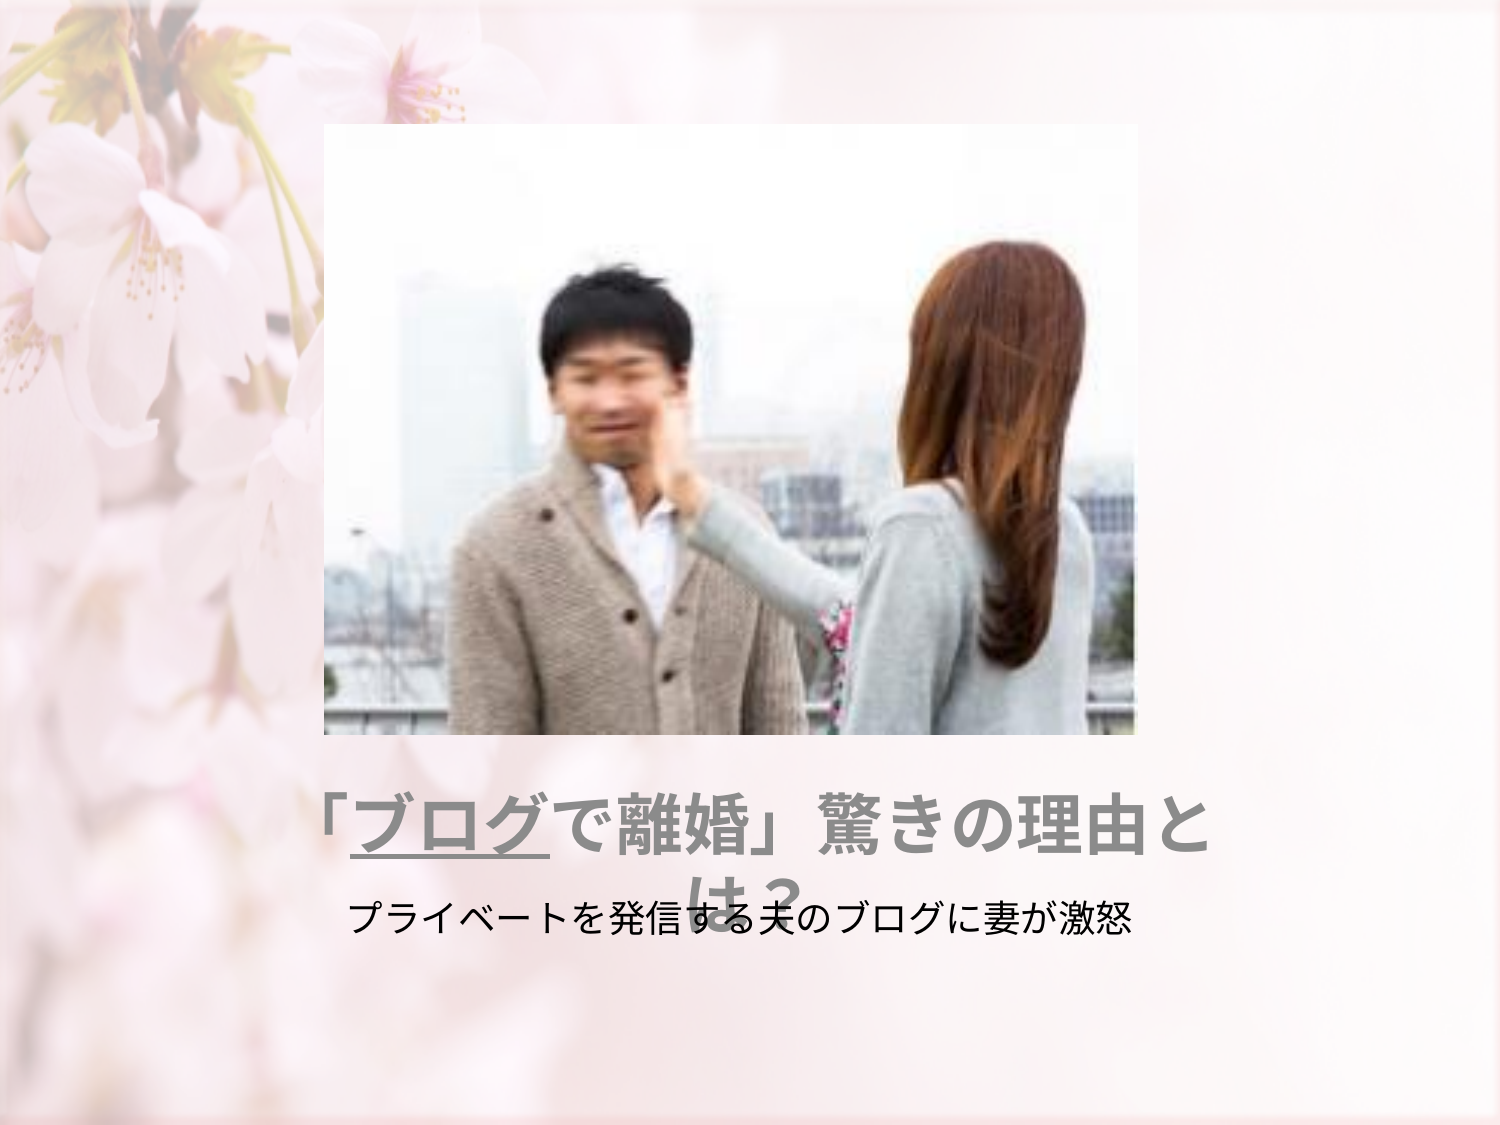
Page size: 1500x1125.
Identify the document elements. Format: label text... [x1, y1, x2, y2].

subtitle 「ブログで離婚」驚きの理由とは？ [225, 774, 1275, 913]
text_box プライベートを発信する夫のブログに妻が激怒 [233, 887, 1246, 948]
picture [324, 124, 1138, 735]
